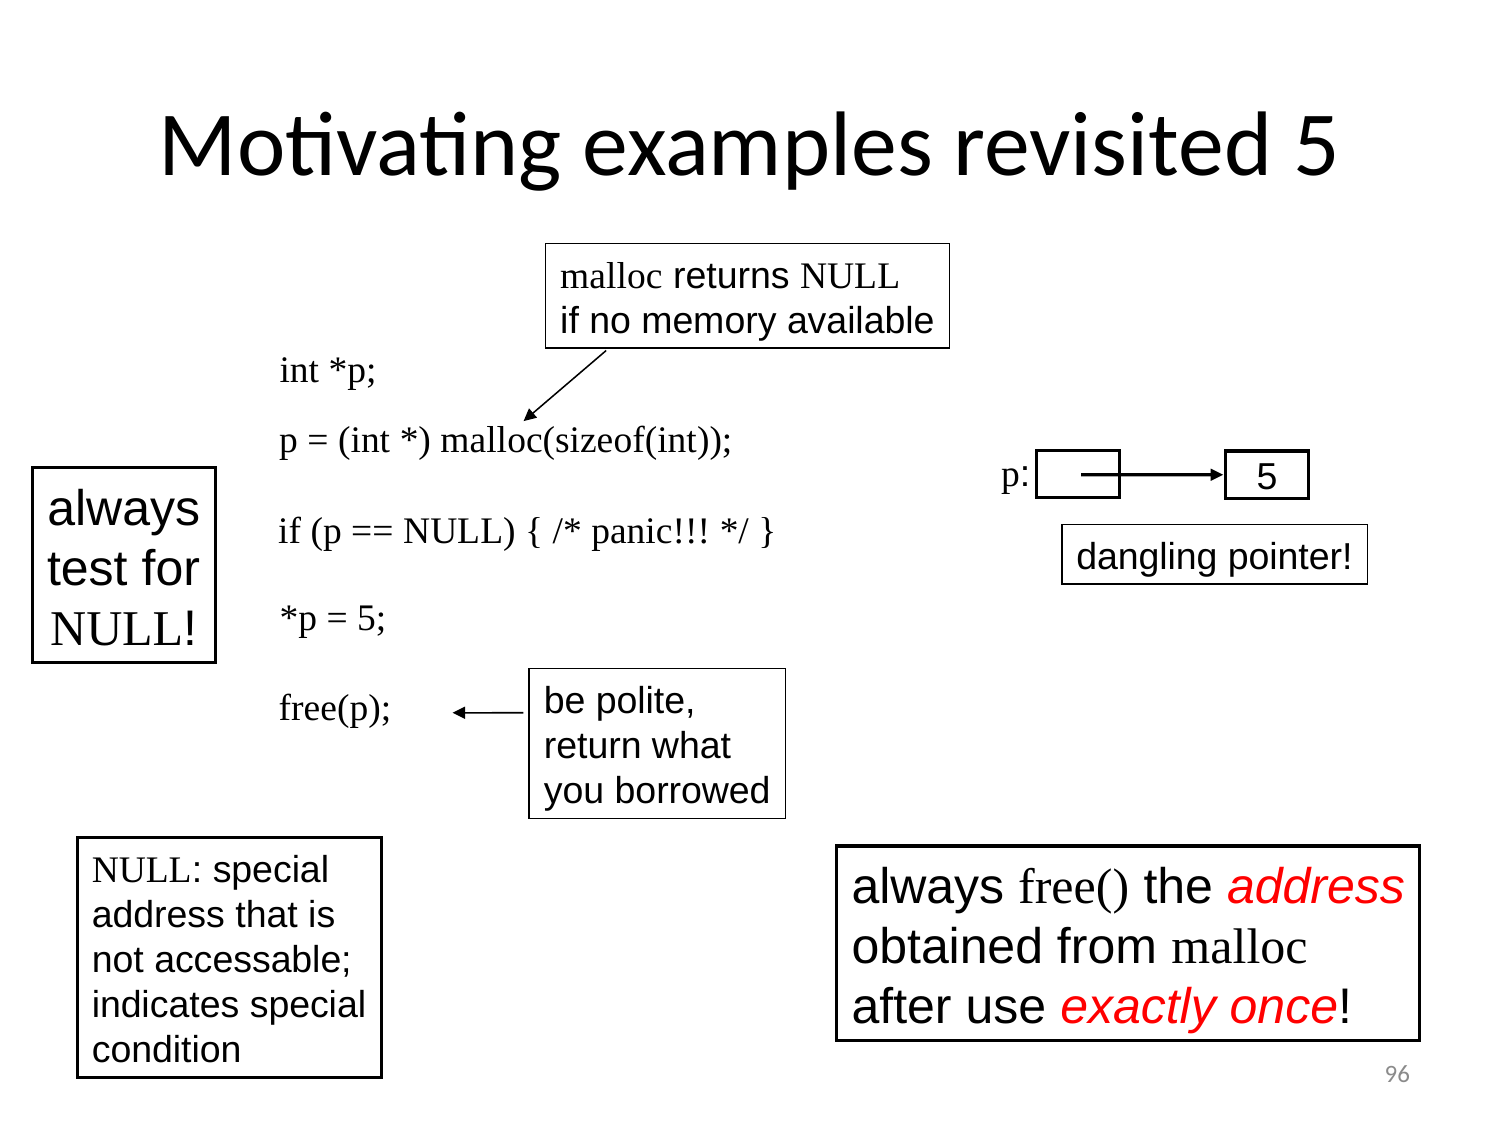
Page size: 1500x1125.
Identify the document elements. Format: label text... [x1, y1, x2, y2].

text_box always test for NULL! [32, 467, 216, 663]
text_box 5 [1225, 451, 1309, 499]
text_box free(p); [263, 675, 407, 736]
text_box int *p; [264, 337, 392, 398]
text_box NULL: special address that is not accessable; indicates special condition [77, 837, 382, 1078]
text_box [1123, 468, 1224, 481]
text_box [985, 441, 1120, 503]
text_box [452, 668, 787, 821]
slide_number 96 [1074, 1042, 1425, 1103]
text_box dangling pointer! [1061, 524, 1368, 585]
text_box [523, 243, 951, 422]
text_box *p = 5; [264, 585, 402, 645]
text_box if (p == NULL) { /* panic!!! */ } [263, 498, 792, 559]
text_box p = (int *) malloc(sizeof(int)); [264, 407, 748, 468]
text_box always free() the address obtained from malloc after use exactly once! [836, 846, 1420, 1041]
title Motivating examples revisited 5 [75, 45, 1425, 233]
